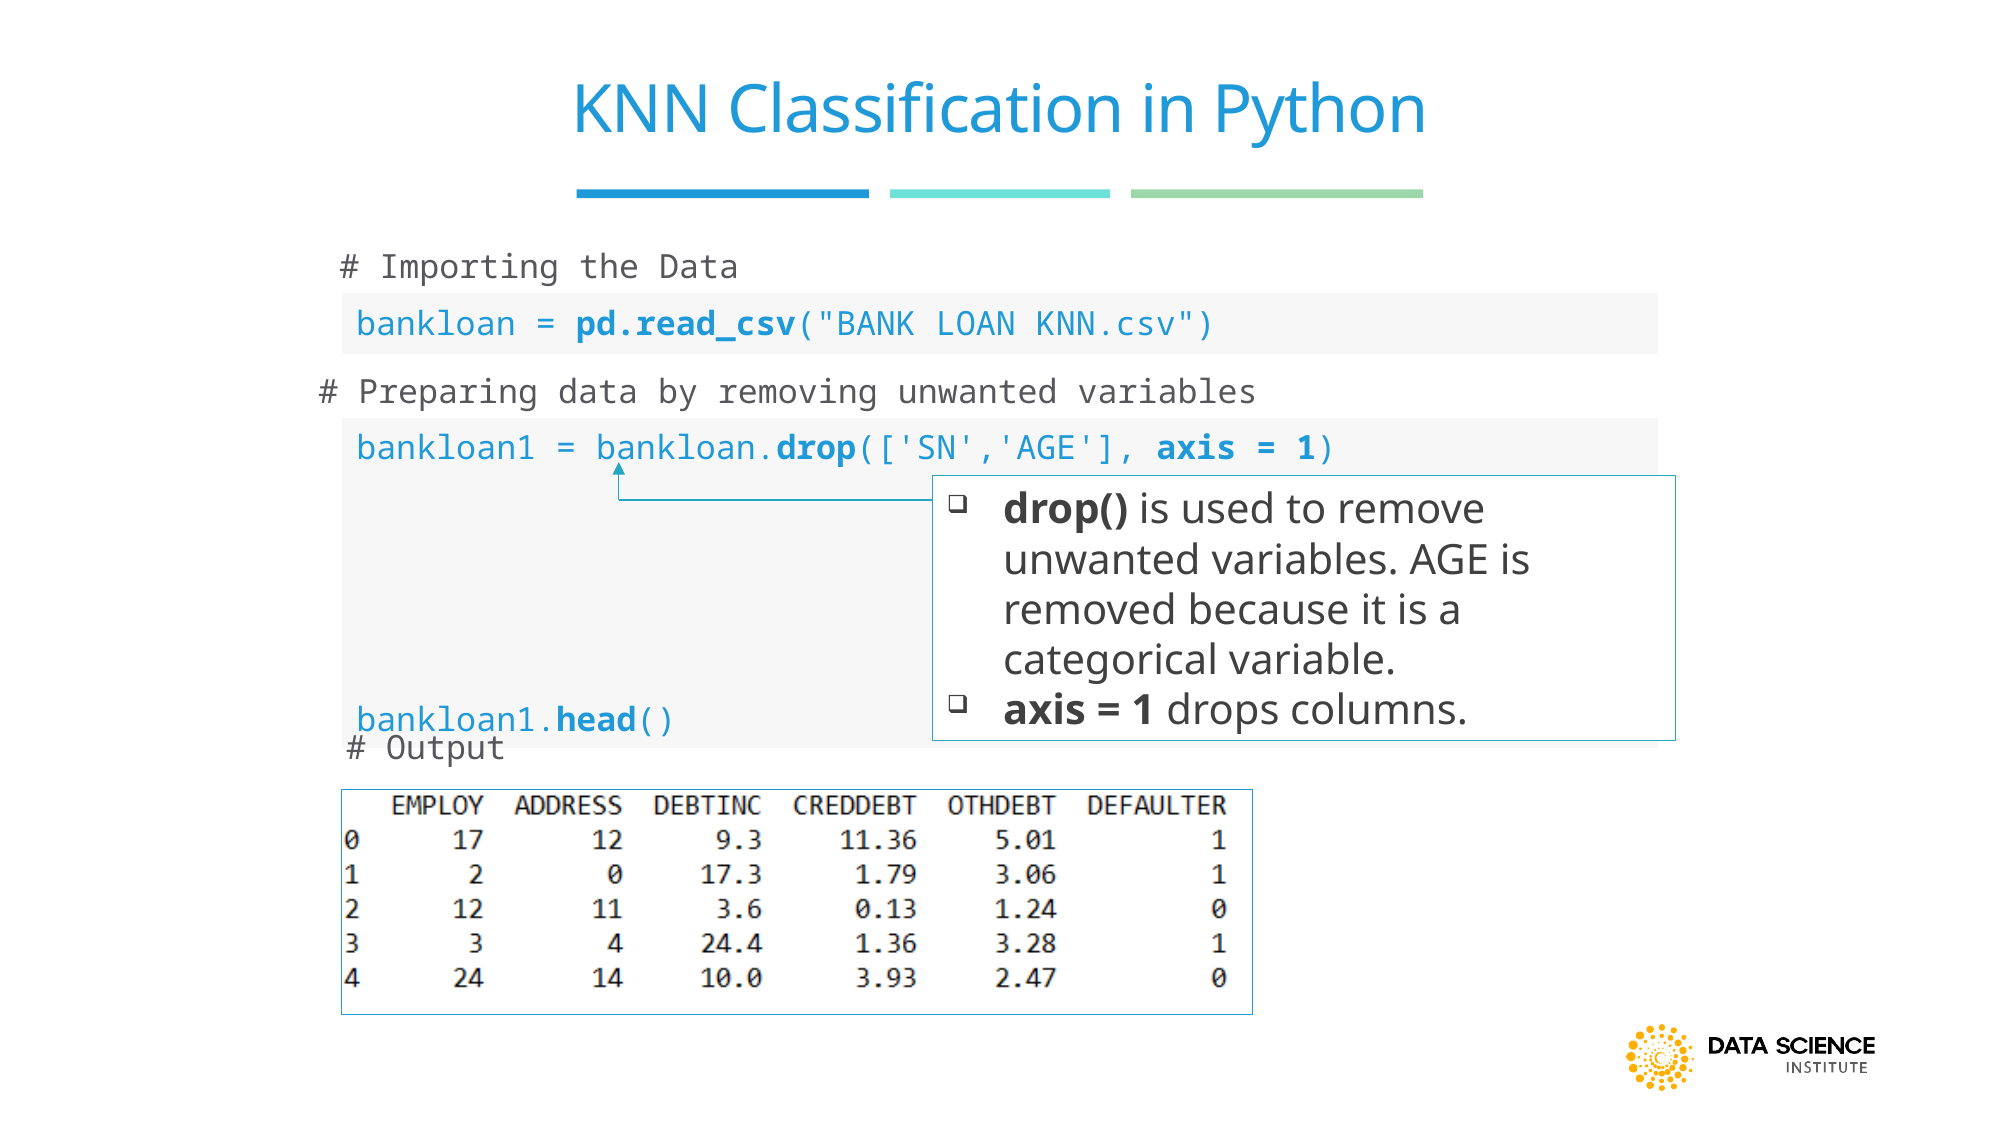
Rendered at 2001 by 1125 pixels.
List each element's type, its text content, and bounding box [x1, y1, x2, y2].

picture [1792, 1062, 1801, 1073]
table_header bankloan = pd.read_csv("BANK LOAN KNN.csv") [342, 293, 1658, 354]
picture [1860, 1062, 1867, 1073]
picture [1845, 1037, 1862, 1054]
picture [1839, 1062, 1847, 1073]
picture [1626, 1024, 1694, 1091]
text_box # Output [331, 719, 521, 775]
picture [1776, 1037, 1808, 1054]
title KNN Classification in Python [324, 44, 1675, 178]
picture [341, 789, 1253, 1015]
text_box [618, 461, 1676, 693]
picture [1828, 1037, 1844, 1054]
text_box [576, 189, 1424, 199]
picture [1804, 1061, 1811, 1073]
text_box # Preparing data by removing unwanted variables [303, 362, 1274, 418]
table_header bankloan1 = bankloan.drop(['SN','AGE'], axis = 1) bankloan1.head() [342, 418, 1658, 748]
text_box # Importing the Data [324, 237, 755, 293]
